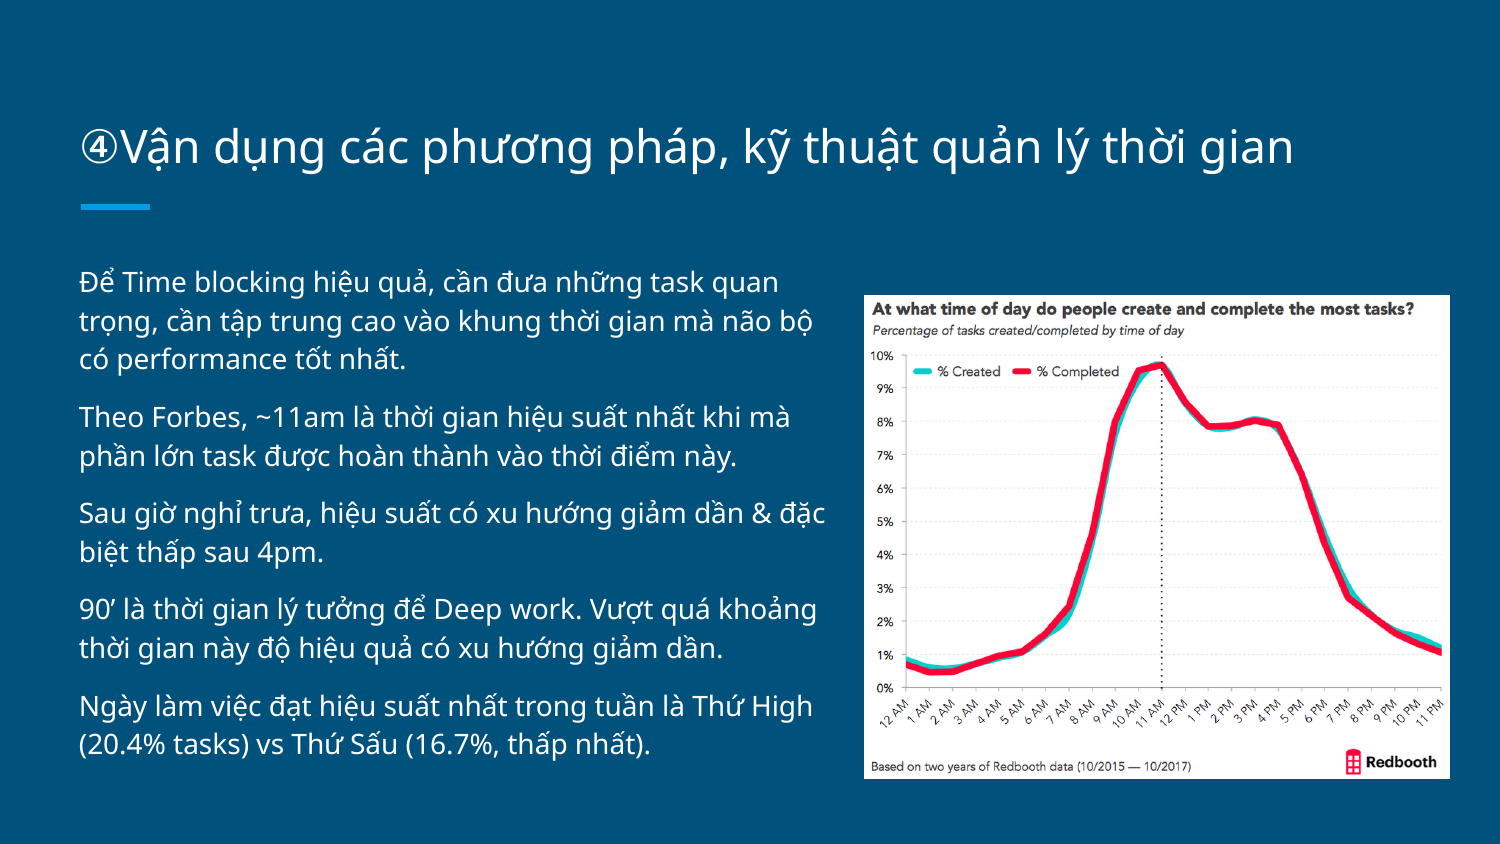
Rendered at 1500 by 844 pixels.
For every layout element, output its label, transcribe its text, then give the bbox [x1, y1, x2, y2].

title ④Vận dụng các phương pháp, kỹ thuật quản lý thời gian [63, 75, 1437, 188]
picture [865, 296, 1449, 778]
list Để Time blocking hiệu quả, cần đưa những task quan trọng, cần tập trung cao vào khung thời gian mà não bộ có performance tốt nhất. Theo Forbes, ~11am là thời gian hiệu suất nhất khi mà phần lớn task được hoàn thành vào thời điểm này. Sau giờ nghỉ trưa, hiệu suất có xu hướng giảm dần & đặc biệt thấp sau 4pm. 90’ là thời gian lý tưởng để Deep work. Vượt quá khoảng thời gian này độ hiệu quả có xu hướng giảm dần. Ngày làm việc đạt hiệu suất nhất trong tuần là Thứ High (20.4% tasks) vs Thứ Sấu (16.7%, thấp nhất). [63, 244, 852, 779]
